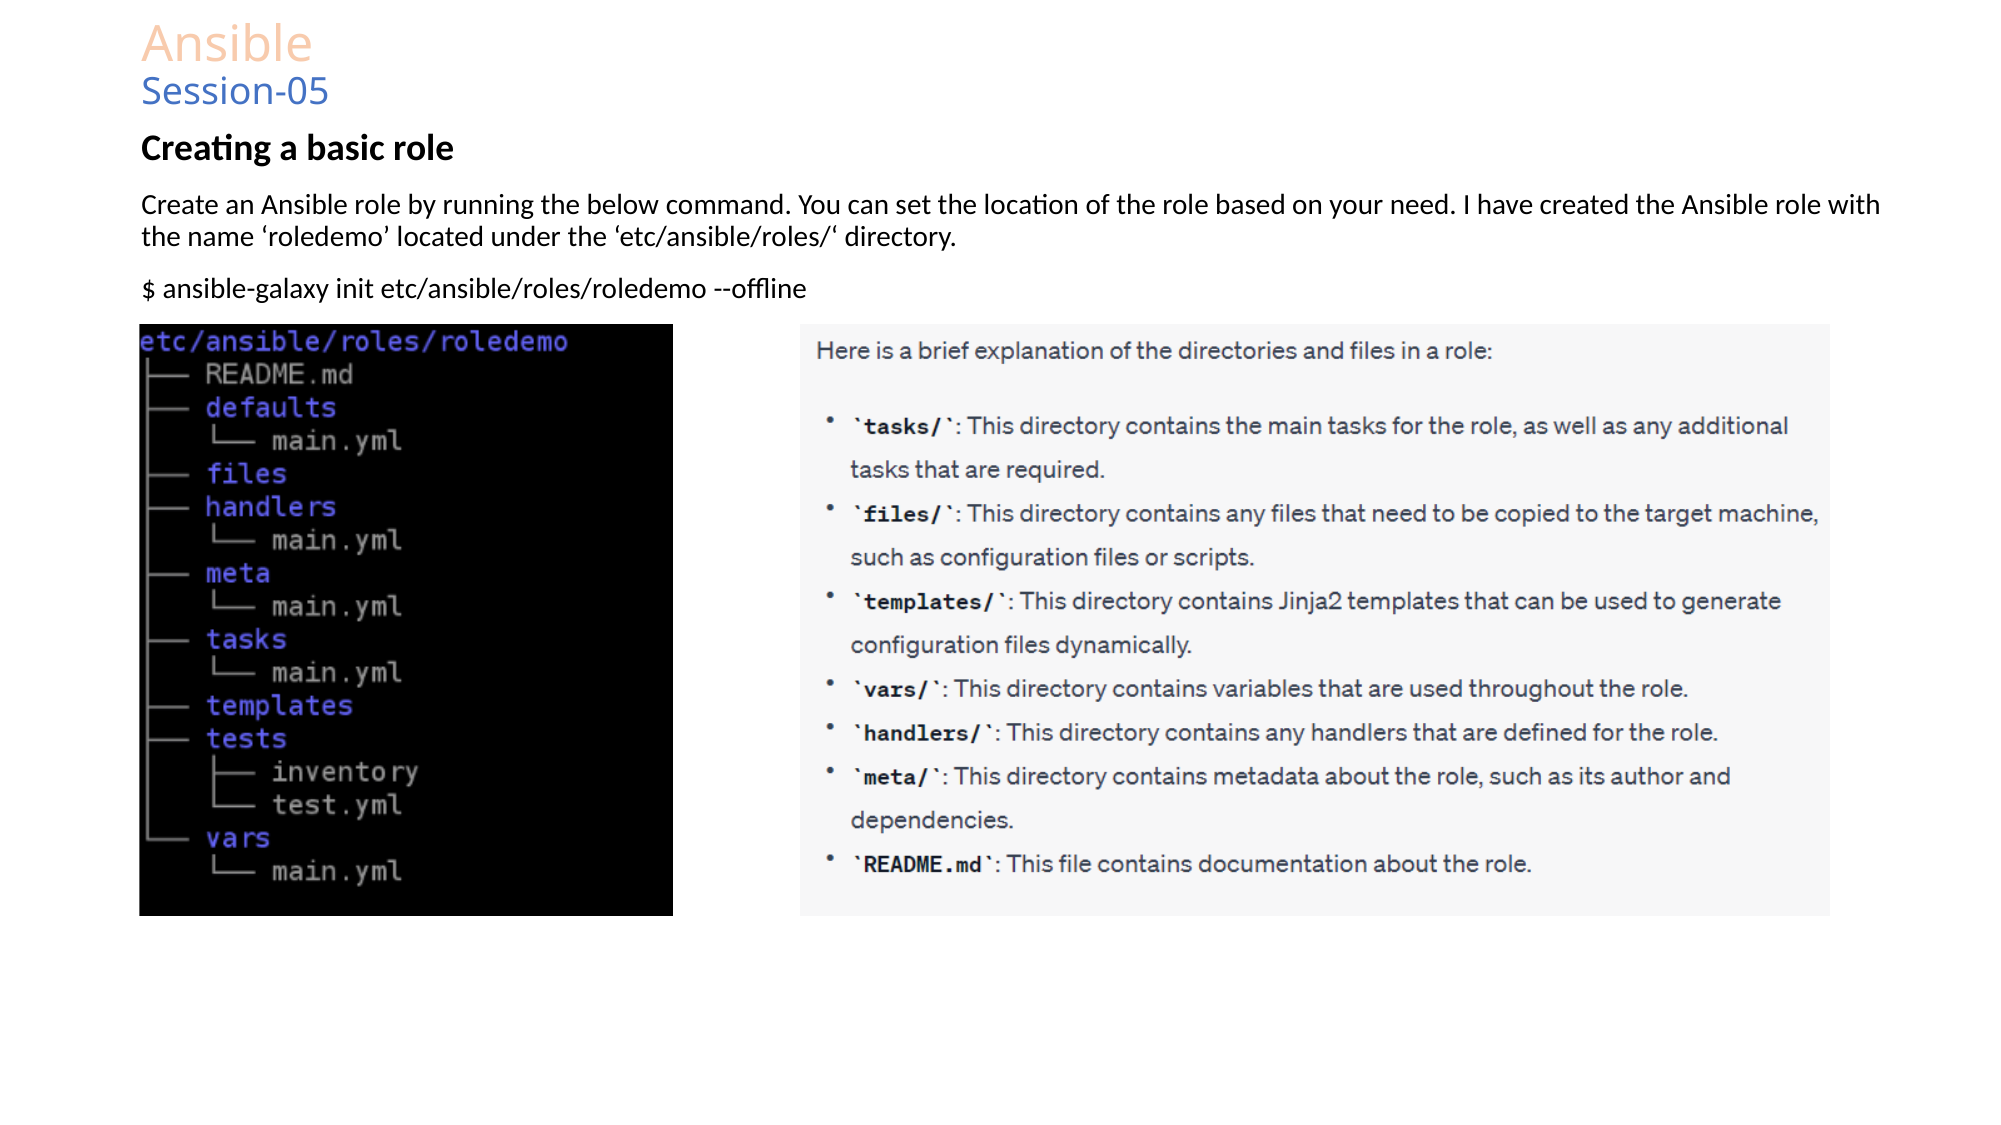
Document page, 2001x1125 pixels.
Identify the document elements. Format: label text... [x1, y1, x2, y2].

subtitle Creating a basic role Create an Ansible role by running the below command. You can set the location of the role based on your need. I have created the Ansible role with the name ‘roledemo’ located under the ‘etc/ansible/roles/‘ directory. $ ansible-galaxy init etc/ansible/roles/roledemo --offline [126, 120, 1911, 1098]
picture [138, 324, 673, 916]
picture [800, 324, 1830, 916]
title Ansible Session-05 [126, 13, 1627, 120]
